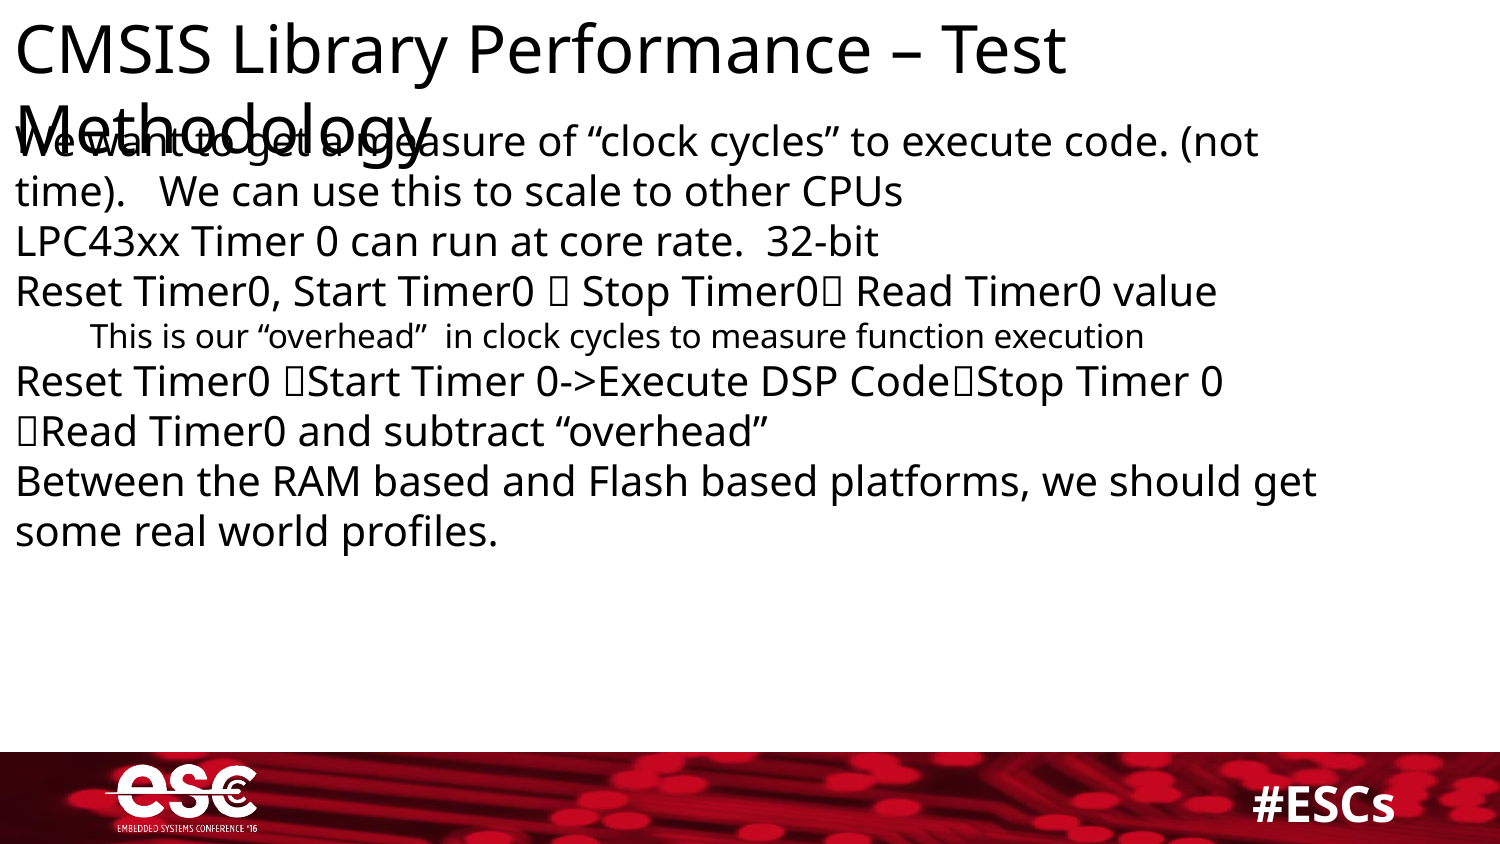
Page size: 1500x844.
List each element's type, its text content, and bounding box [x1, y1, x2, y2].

title CMSIS Library Performance – Test Methodology [0, 0, 1447, 99]
picture [0, 752, 1500, 844]
list We want to get a measure of “clock cycles” to execute code. (not time). We can use this to scale to other CPUs LPC43xx Timer 0 can run at core rate. 32-bit Reset Timer0, Start Timer0  Stop Timer0 Read Timer0 value This is our “overhead” in clock cycles to measure function execution Reset Timer0 Start Timer 0->Execute DSP CodeStop Timer 0 Read Timer0 and subtract “overhead” Between the RAM based and Flash based platforms, we should get some real world profiles. [0, 107, 1350, 644]
